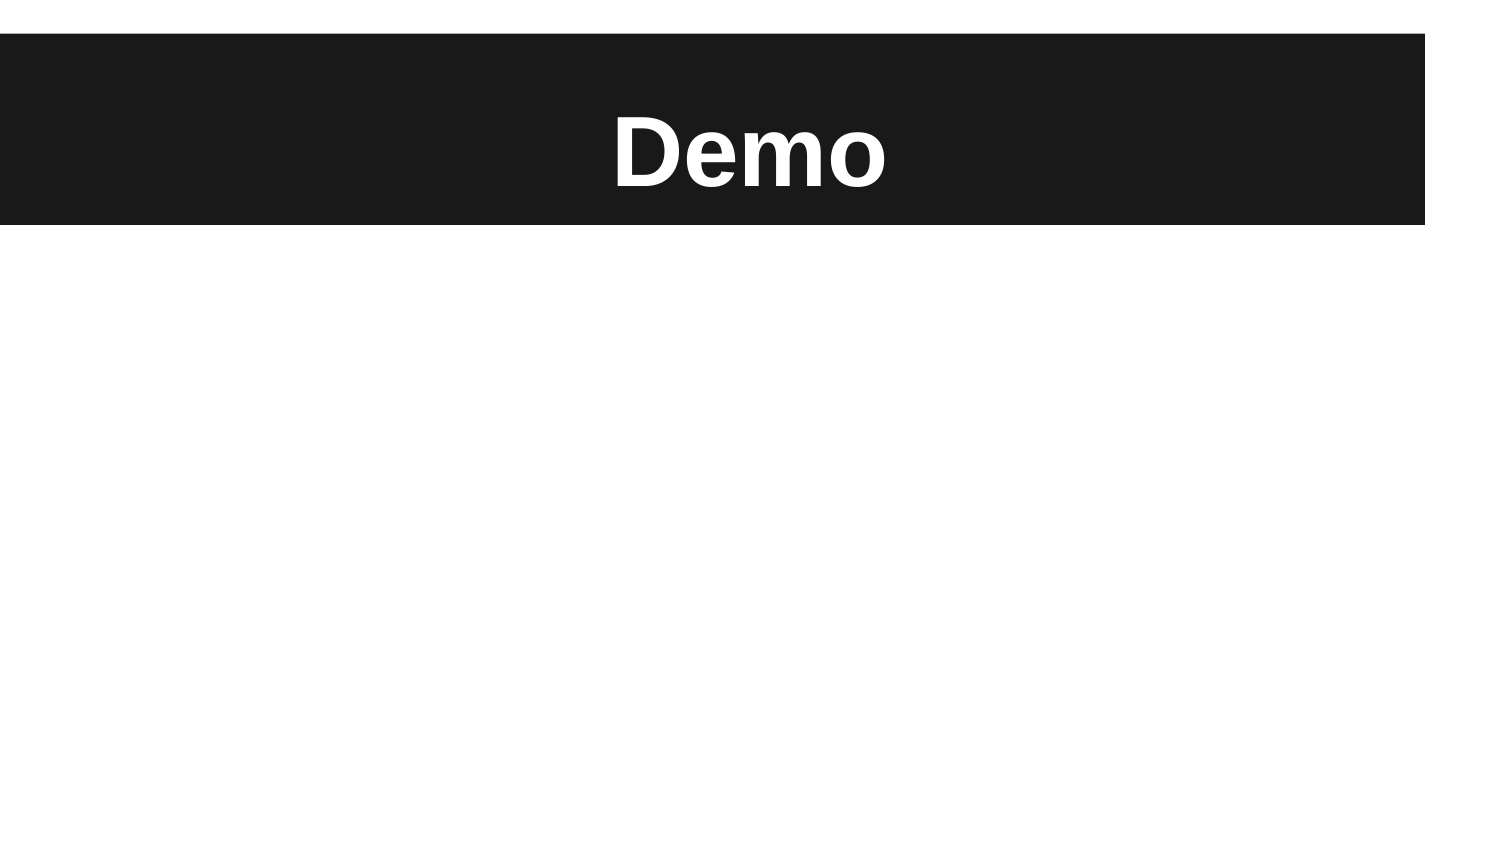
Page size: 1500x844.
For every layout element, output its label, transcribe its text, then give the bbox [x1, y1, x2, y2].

title Demo [75, 33, 1425, 221]
